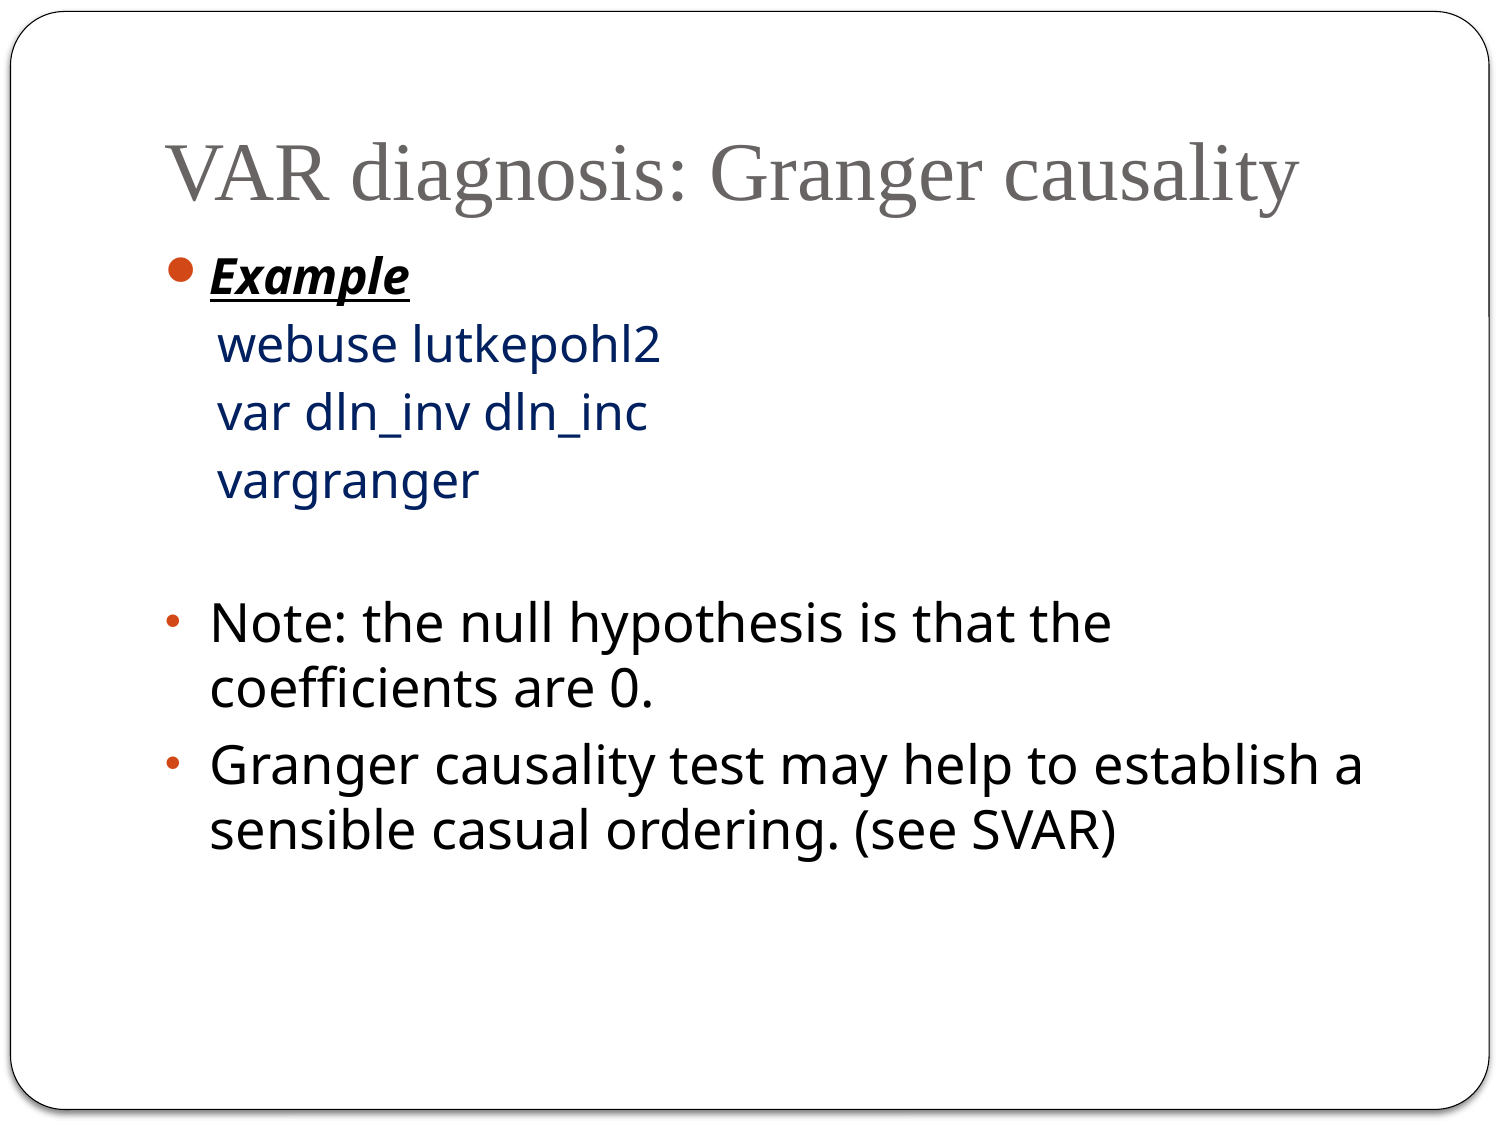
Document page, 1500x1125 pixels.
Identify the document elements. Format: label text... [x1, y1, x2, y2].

list Example webuse lutkepohl2 var dln_inv dln_inc vargranger Note: the null hypothesis is that the coefficients are 0. Granger causality test may help to establish a sensible casual ordering. (see SVAR) [150, 237, 1425, 1050]
title VAR diagnosis: Granger causality [150, 45, 1425, 233]
